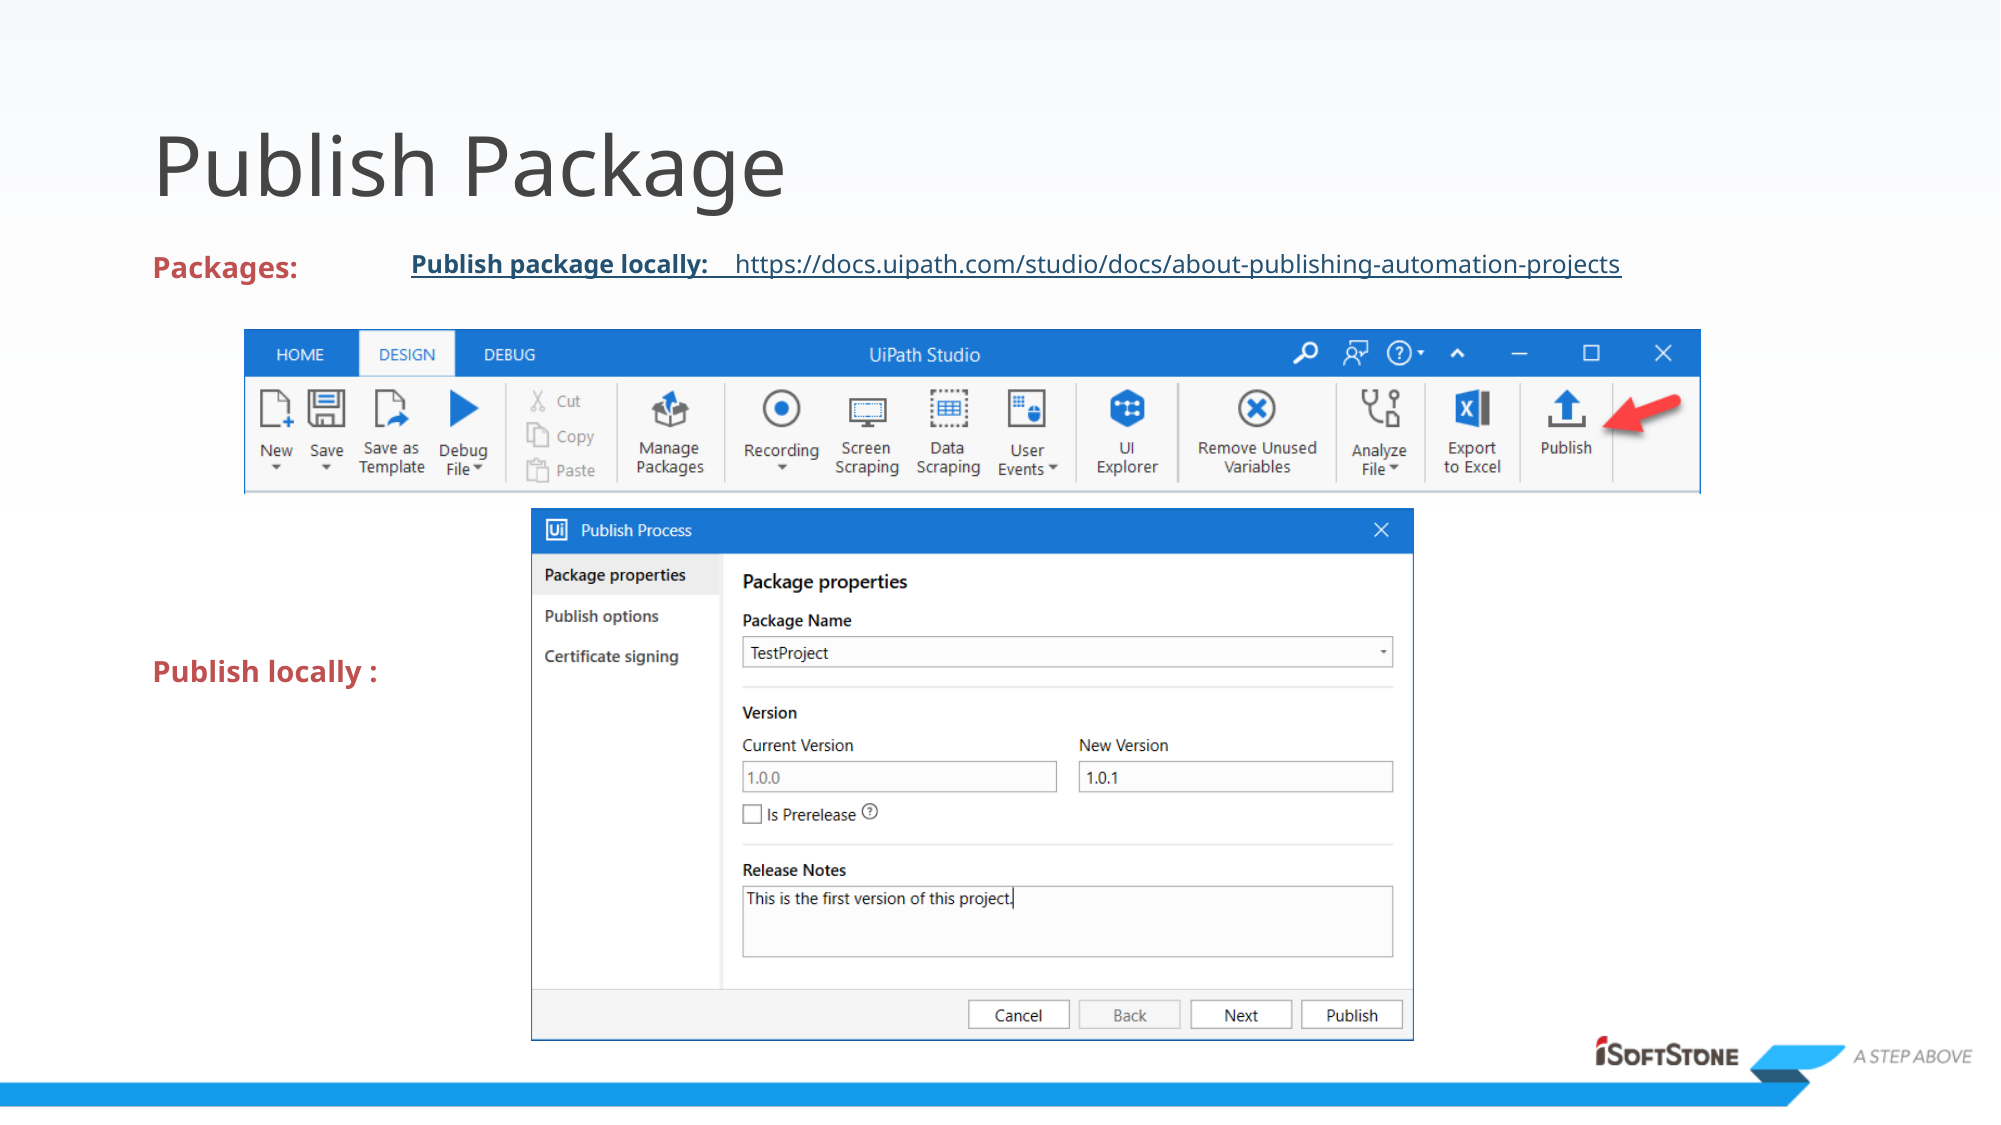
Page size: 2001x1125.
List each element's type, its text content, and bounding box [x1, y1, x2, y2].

title Publish Package [137, 54, 1863, 241]
text_box Packages: [137, 241, 396, 292]
picture [244, 329, 1701, 494]
picture [0, 508, 2000, 1125]
text_box Publish package locally: https://docs.uipath.com/studio/docs/about-publishing-automation-projects [396, 241, 1897, 319]
text_box Publish locally : [137, 645, 421, 696]
